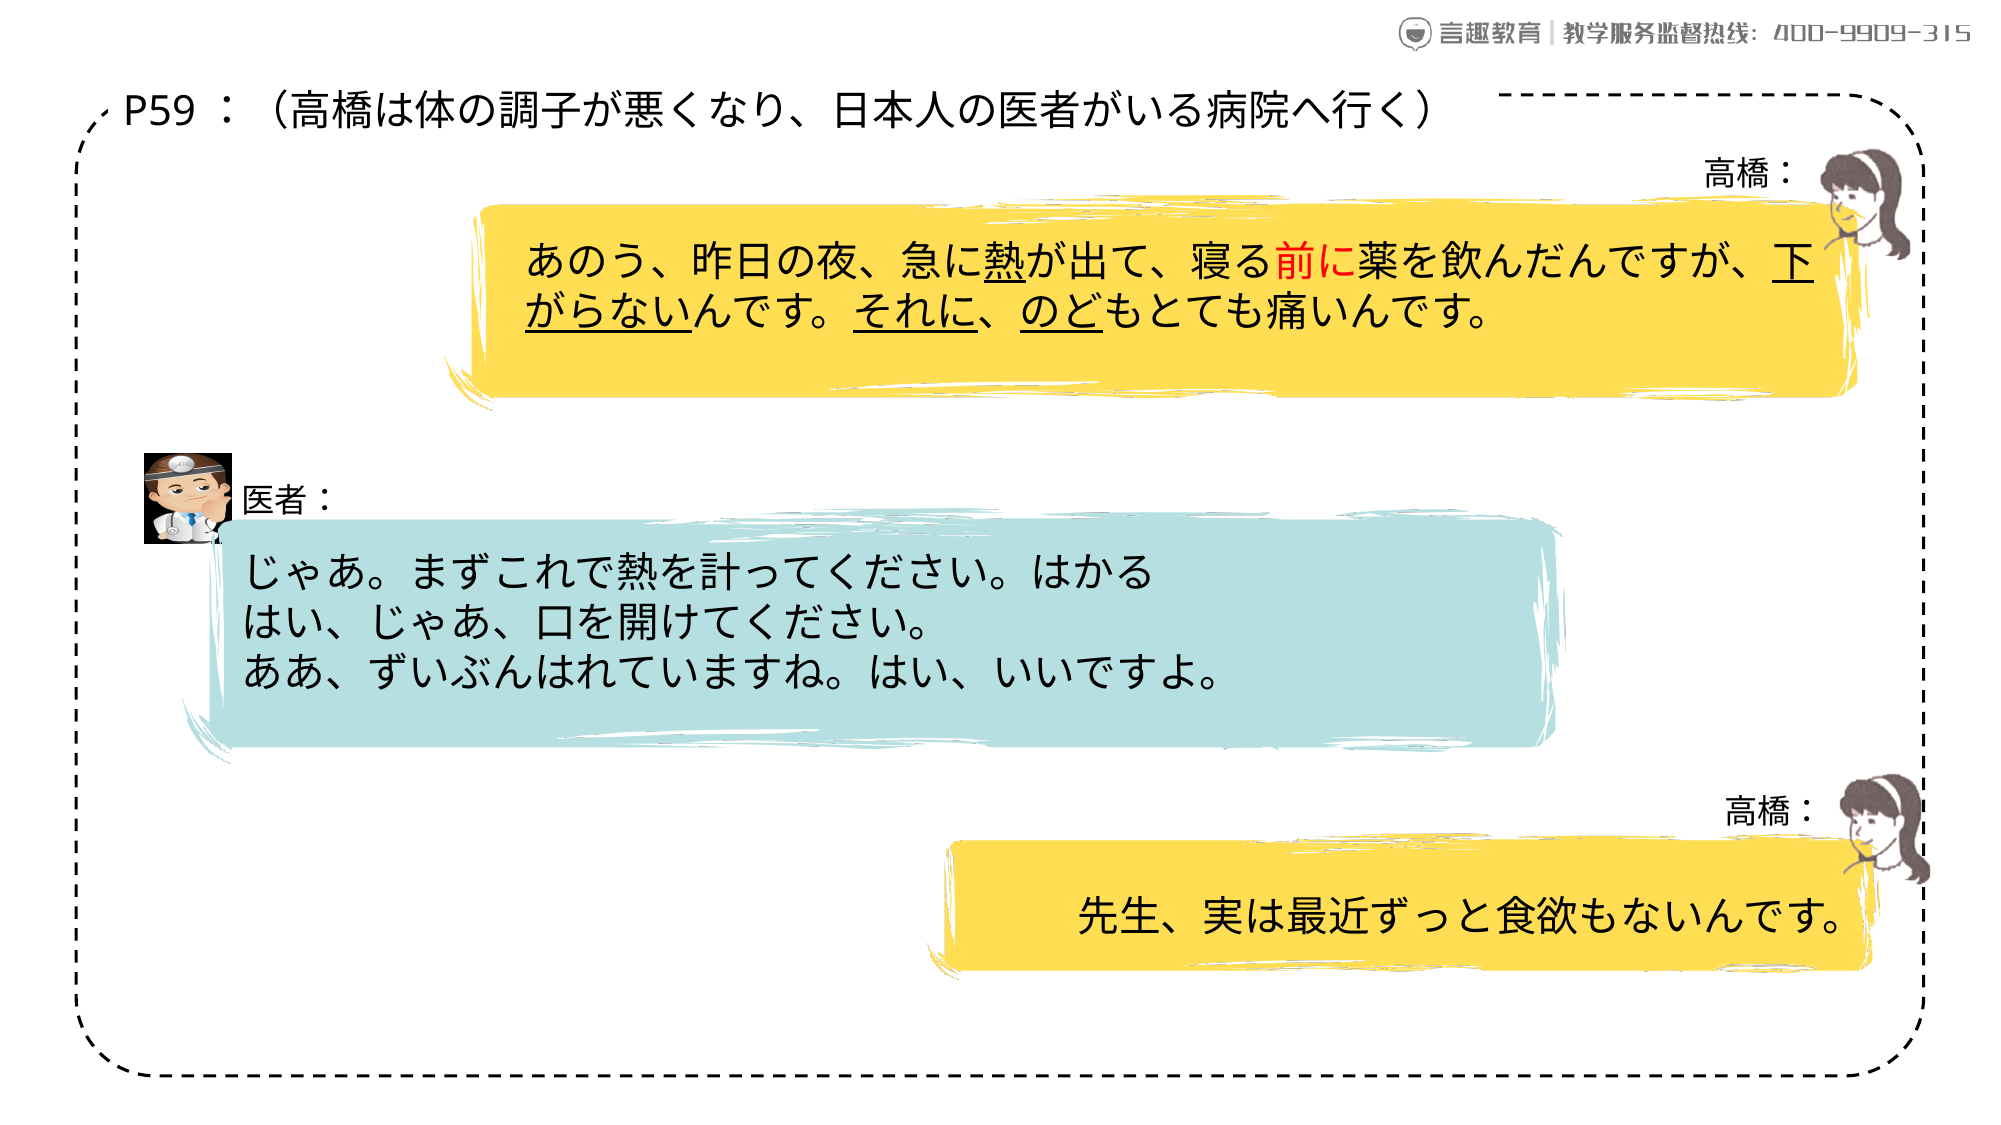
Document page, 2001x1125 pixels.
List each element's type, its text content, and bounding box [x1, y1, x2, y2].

text_box 高橋： [1498, 782, 1817, 833]
picture [144, 453, 1566, 764]
text_box 医者： [232, 472, 638, 507]
text_box 高橋： [1477, 144, 1798, 194]
text_box P59：（高橋は体の調子が悪くなり、日本人の医者がいる病院へ行く） [108, 51, 1492, 141]
picture [926, 763, 1944, 980]
picture [444, 138, 1924, 411]
text_box [76, 94, 1924, 1076]
